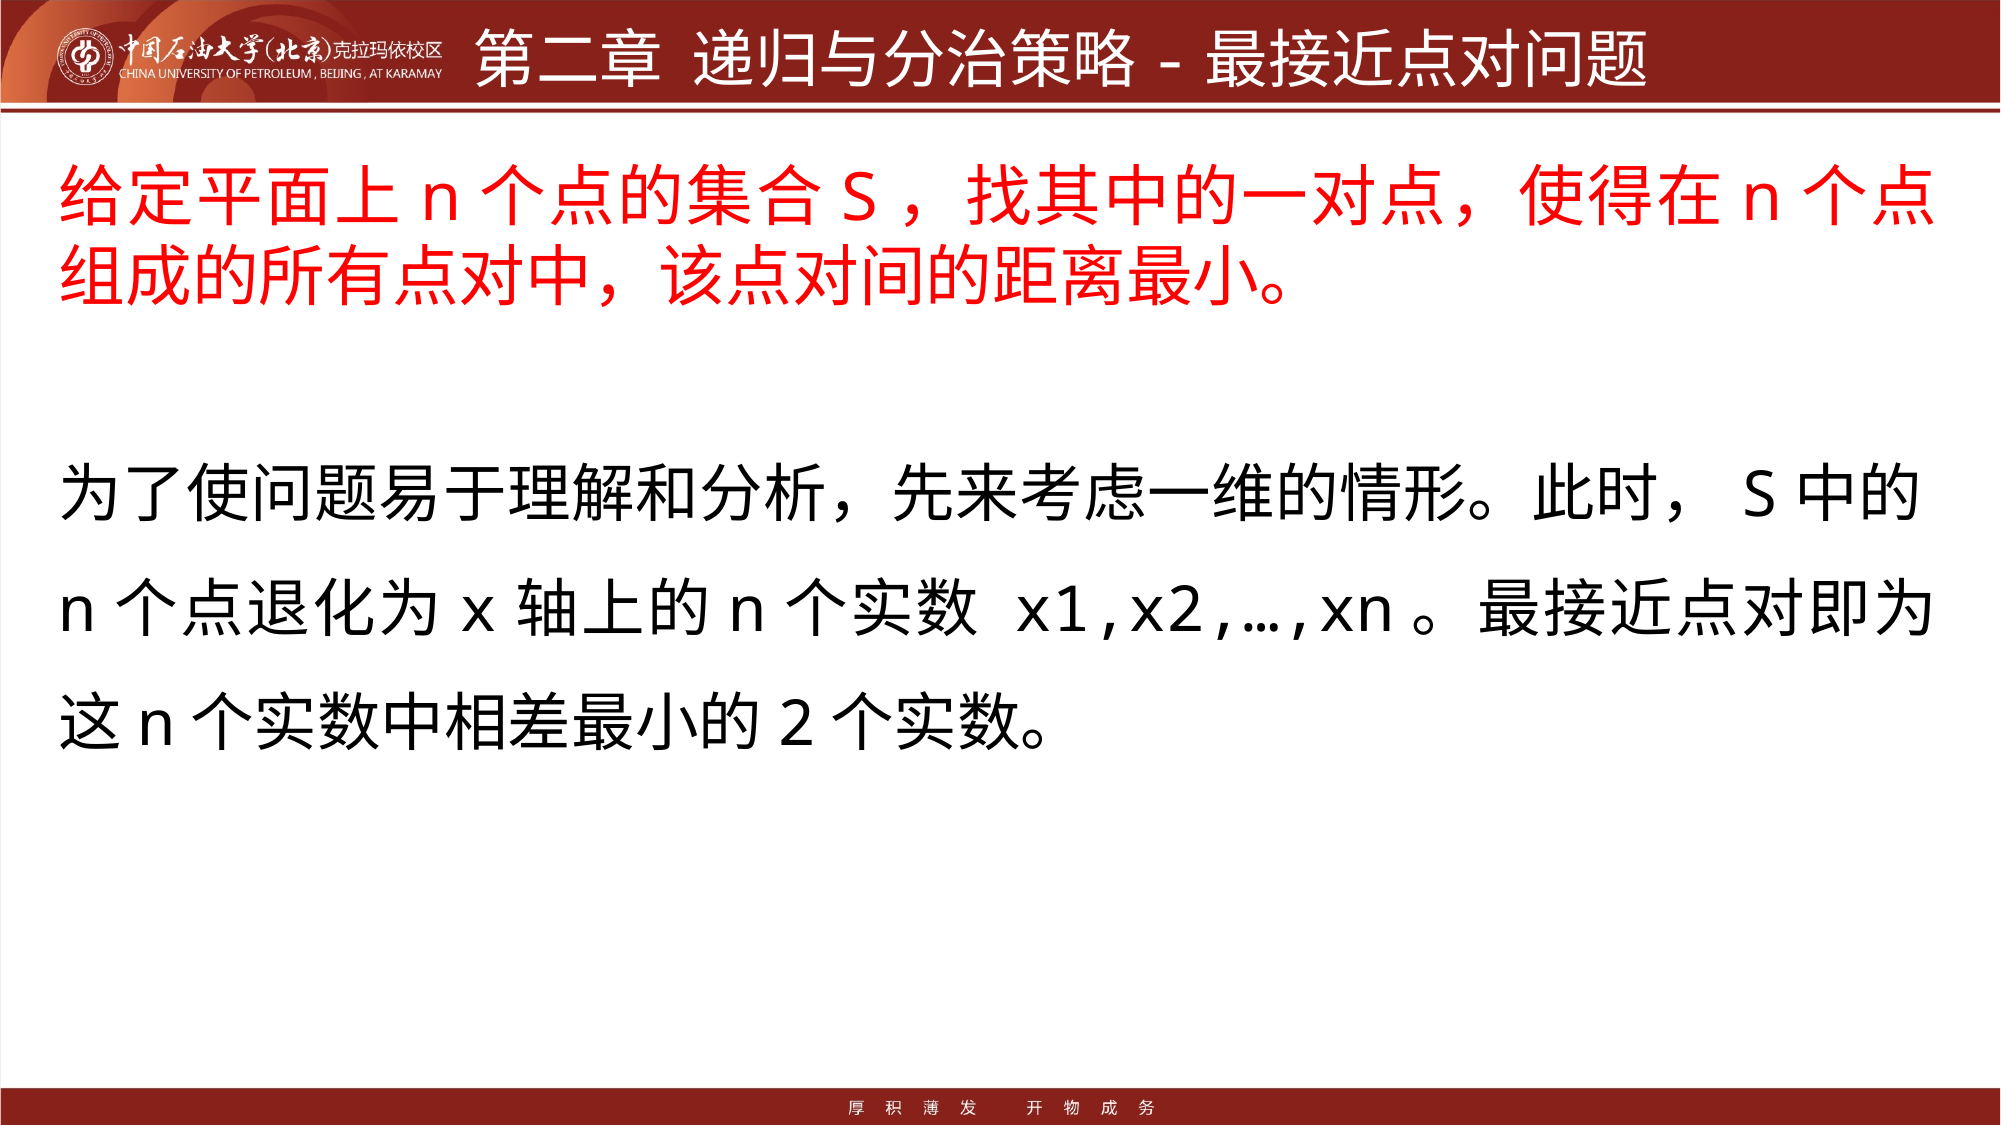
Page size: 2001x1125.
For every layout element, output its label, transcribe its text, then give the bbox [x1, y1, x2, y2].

picture [0, 0, 2001, 1125]
title 第二章 递归与分治策略-最接近点对问题 [426, 11, 1697, 89]
list 给定平面上n个点的集合S，找其中的一对点，使得在n个点组成的所有点对中，该点对间的距离最小。 为了使问题易于理解和分析，先来考虑一维的情形。此时，S中的n个点退化为x轴上的n个实数 x1,x2,…,xn。最接近点对即为这n个实数中相差最小的2个实数。 [43, 146, 1952, 1024]
